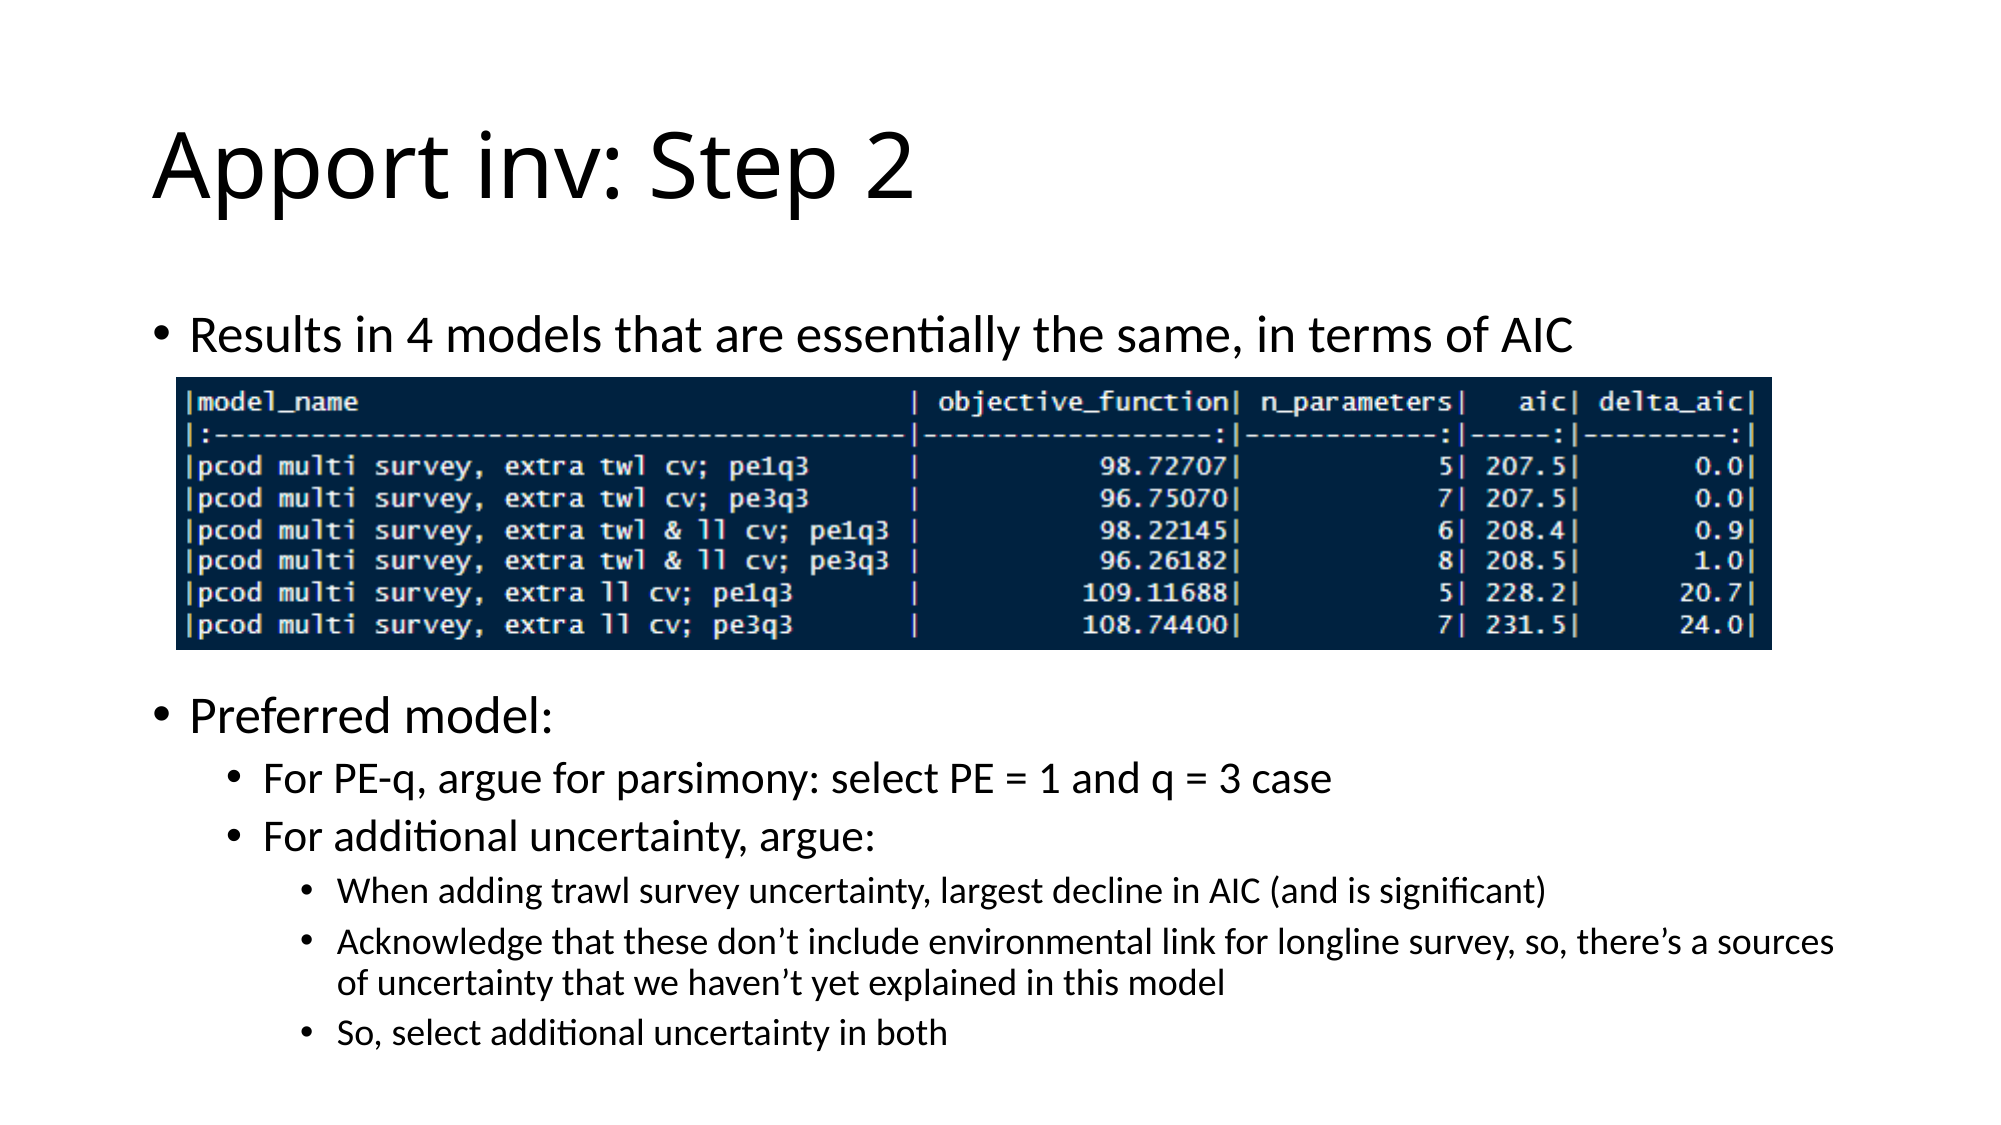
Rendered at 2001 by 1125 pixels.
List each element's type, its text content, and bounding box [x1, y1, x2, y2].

title Apport inv: Step 2 [137, 59, 1863, 278]
picture [176, 377, 1772, 650]
list Results in 4 models that are essentially the same, in terms of AIC Preferred model: For PE-q, argue for parsimony: select PE = 1 and q = 3 case For additional uncertainty, argue: When adding trawl survey uncertainty, largest decline in AIC (and is significant) Acknowledge that these don’t include environmental link for longline survey, so, there’s a sources of uncertainty that we haven’t yet explained in this model So, select additional uncertainty in both [137, 299, 1863, 1069]
